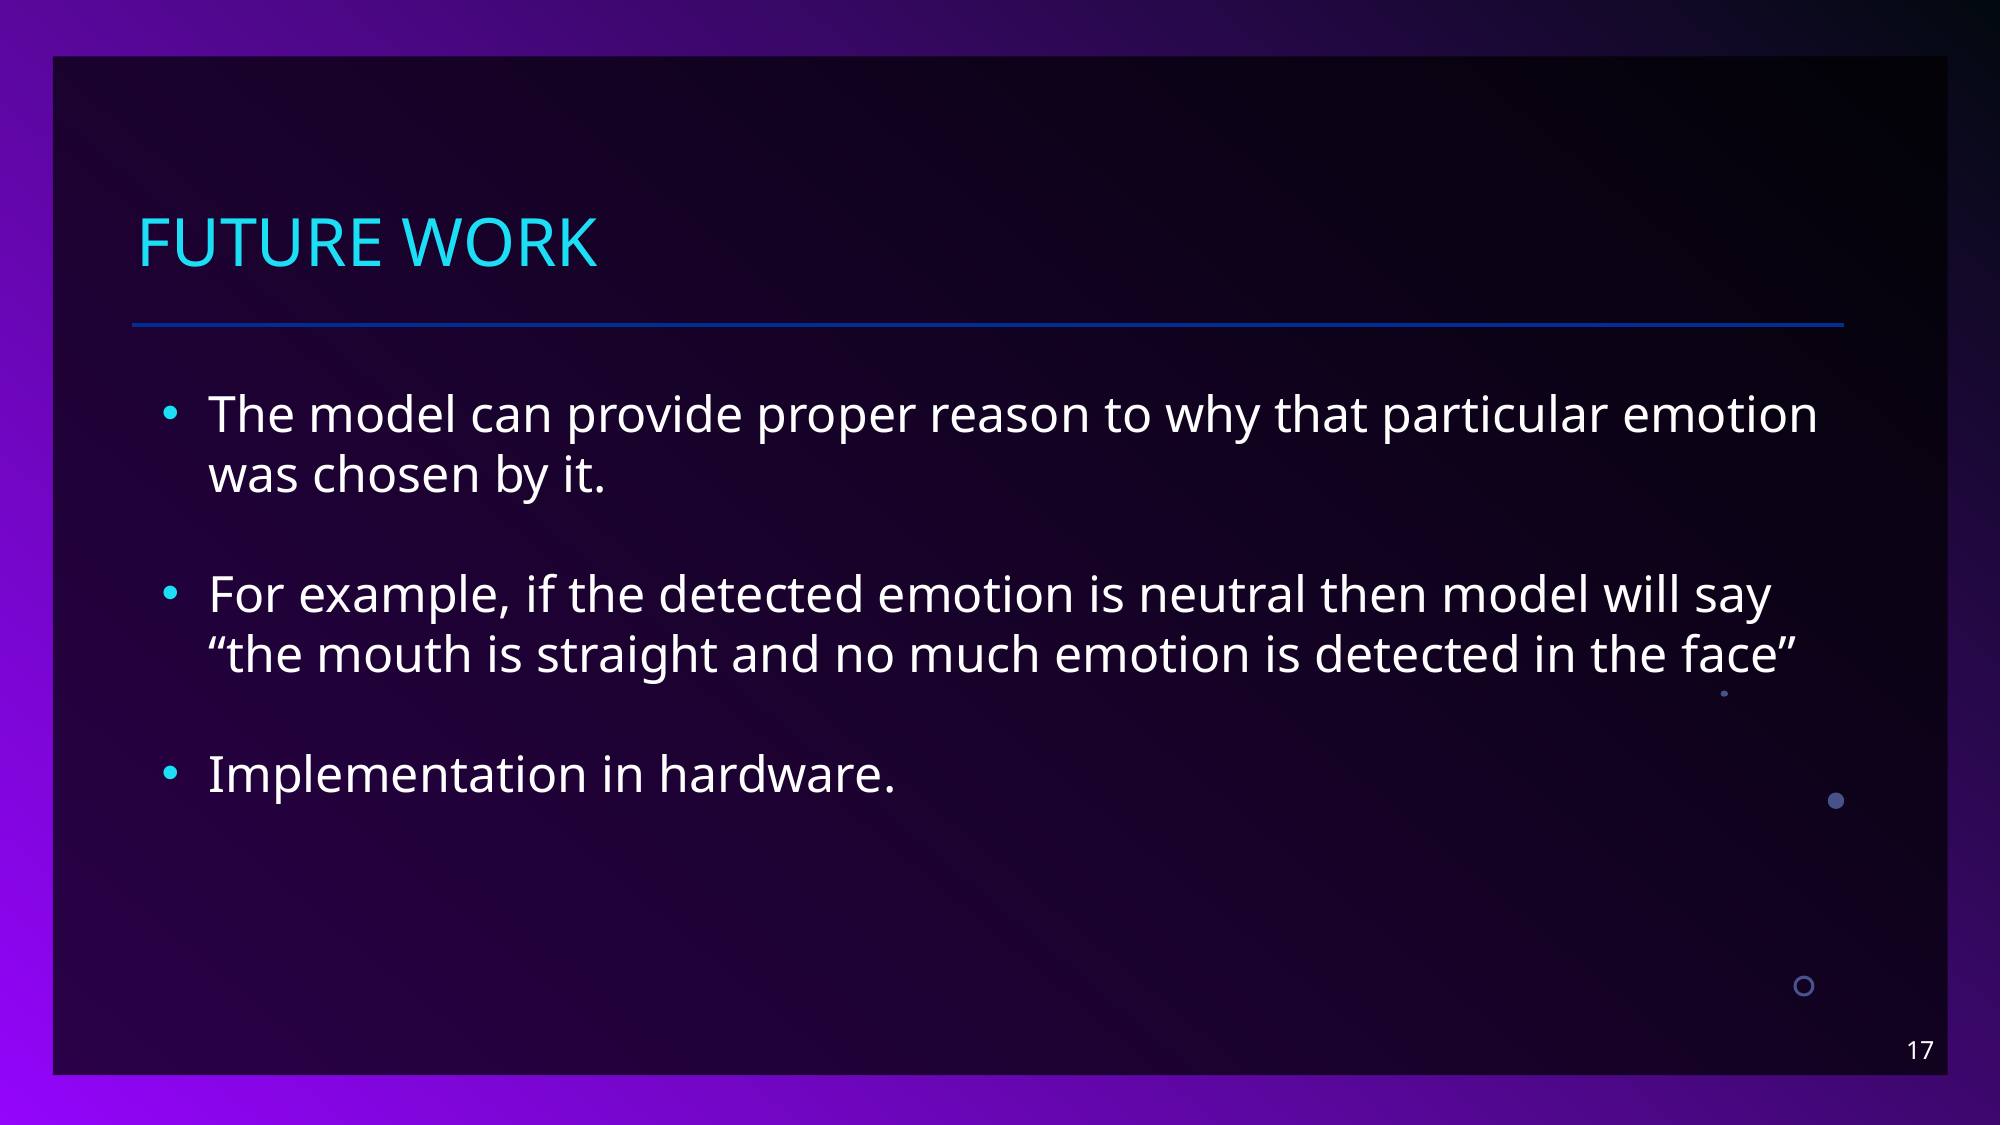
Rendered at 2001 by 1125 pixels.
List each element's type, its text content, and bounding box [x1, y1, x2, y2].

title Future work [121, 70, 1845, 289]
text_box The model can provide proper reason to why that particular emotion was chosen by it. For example, if the detected emotion is neutral then model will say “the mouth is straight and no much emotion is detected in the face” Implementation in hardware. [146, 374, 1845, 810]
slide_number 17 [1499, 1021, 1950, 1082]
